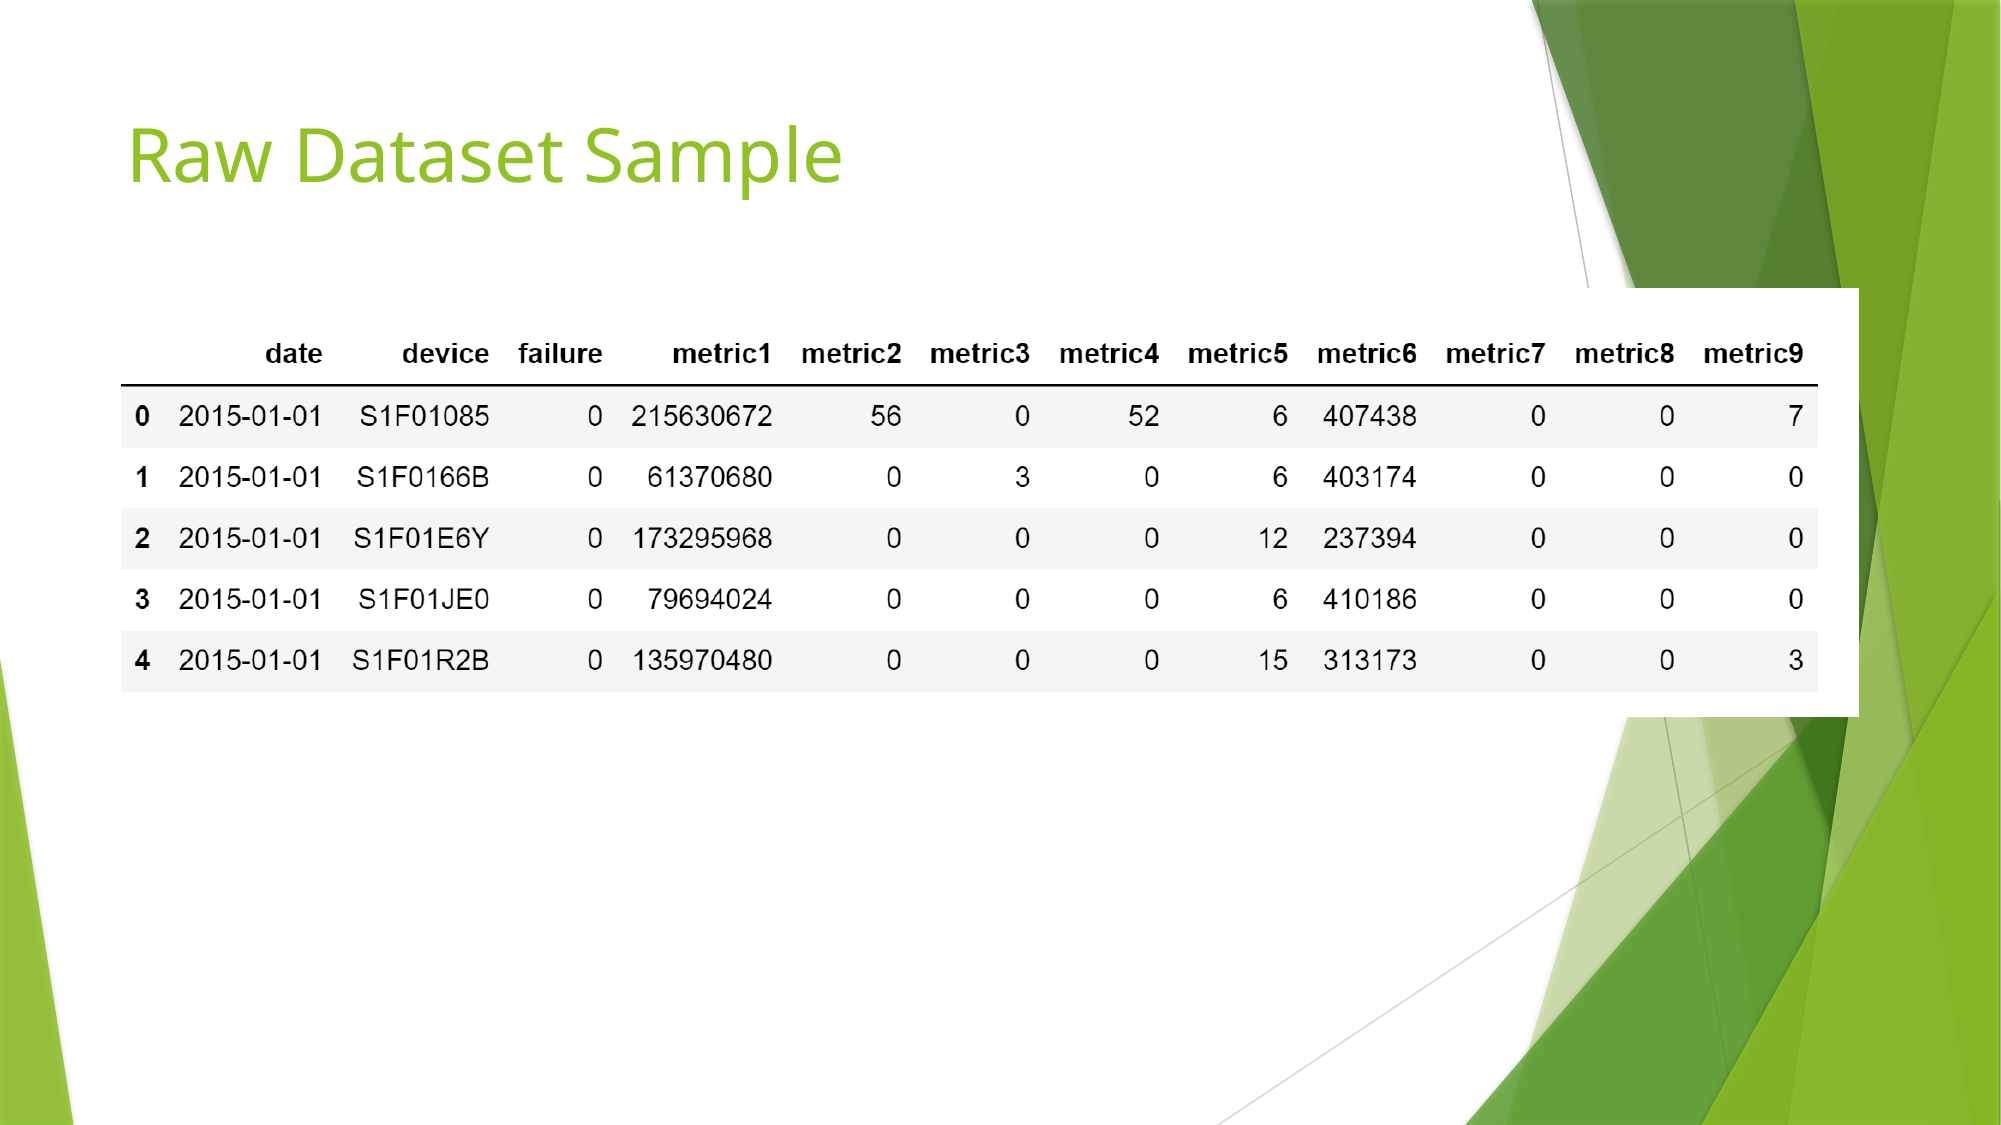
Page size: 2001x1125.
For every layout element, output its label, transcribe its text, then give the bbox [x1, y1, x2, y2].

title Raw Dataset Sample [111, 99, 1522, 286]
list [91, 288, 1859, 717]
